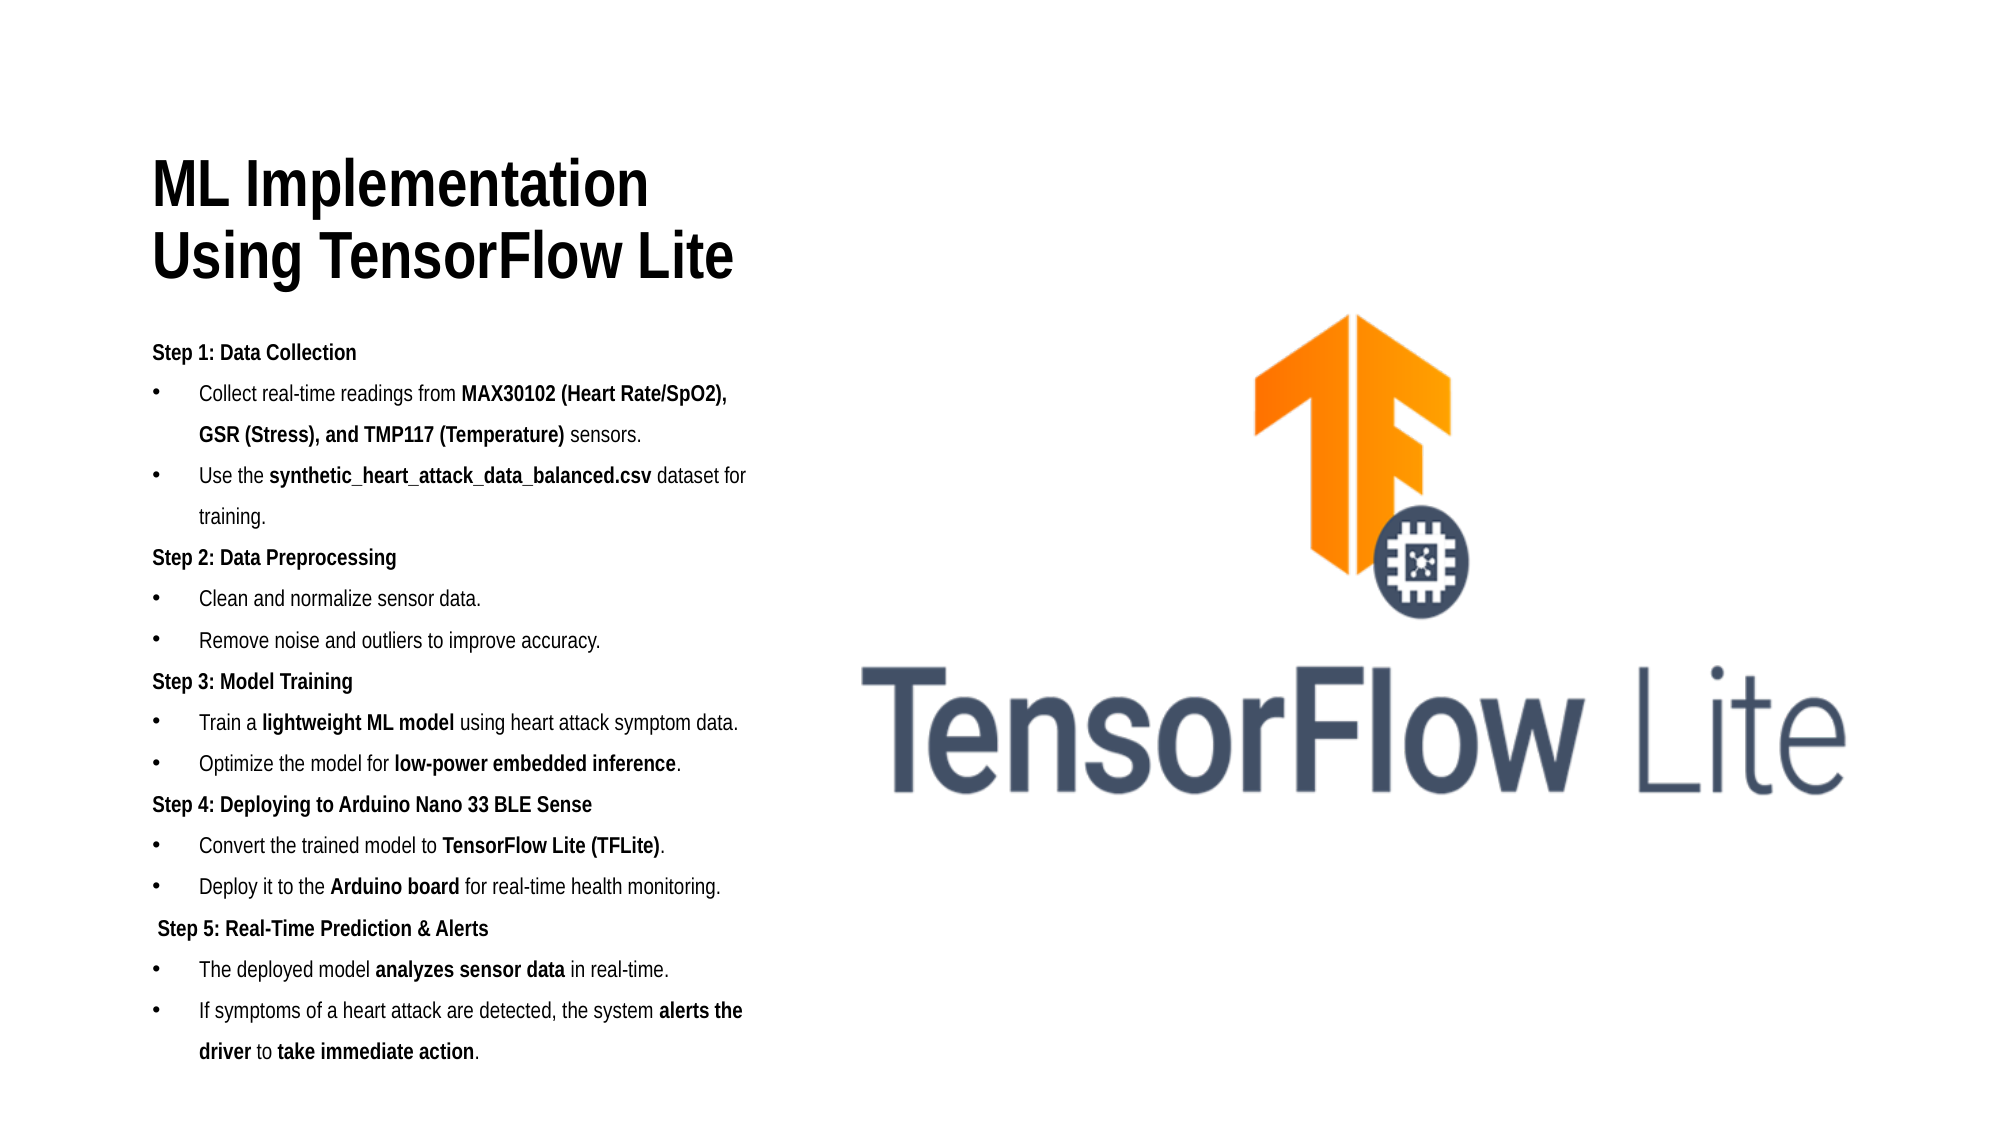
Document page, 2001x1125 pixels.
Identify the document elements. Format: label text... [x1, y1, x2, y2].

picture [850, 161, 1863, 962]
list Step 1: Data Collection Collect real-time readings from MAX30102 (Heart Rate/SpO2), GSR (Stress), and TMP117 (Temperature) sensors. Use the synthetic_heart_attack_data_balanced.csv dataset for training. Step 2: Data Preprocessing Clean and normalize sensor data. Remove noise and outliers to improve accuracy. Step 3: Model Training Train a lightweight ML model using heart attack symptom data. Optimize the model for low-power embedded inference. Step 4: Deploying to Arduino Nano 33 BLE Sense Convert the trained model to TensorFlow Lite (TFLite). Deploy it to the Arduino board for real-time health monitoring. Step 5: Real-Time Prediction & Alerts The deployed model analyzes sensor data in real-time. If symptoms of a heart attack are detected, the system alerts the driver to take immediate action. [137, 315, 783, 1116]
title ML Implementation Using TensorFlow Lite [137, 113, 783, 300]
